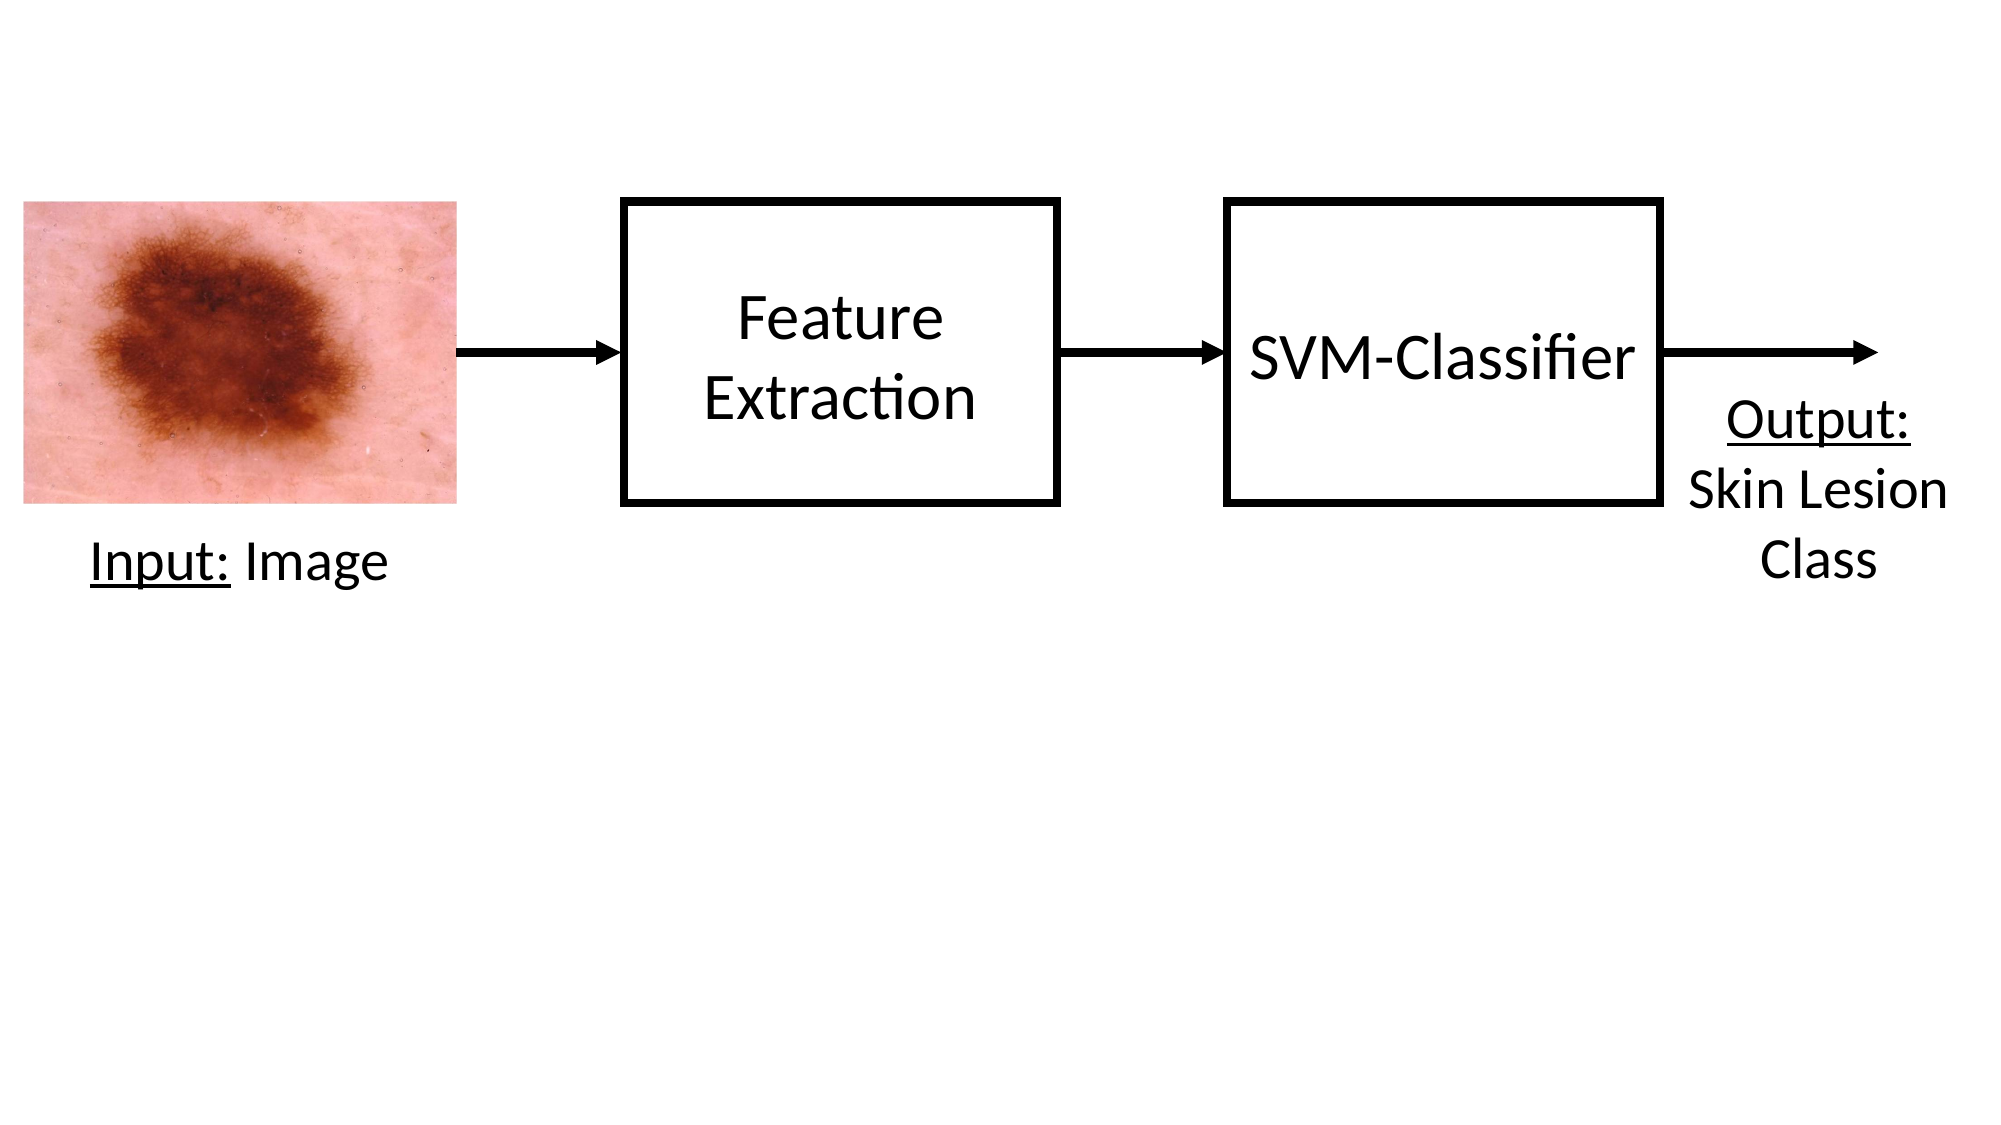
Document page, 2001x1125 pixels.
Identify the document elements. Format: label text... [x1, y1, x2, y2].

text_box Feature Extraction [623, 201, 1058, 504]
picture [23, 201, 457, 504]
text_box SVM-Classifier [1226, 201, 1661, 504]
text_box Input: Image [74, 514, 405, 600]
text_box Output: Skin Lesion Class [1673, 373, 1965, 598]
